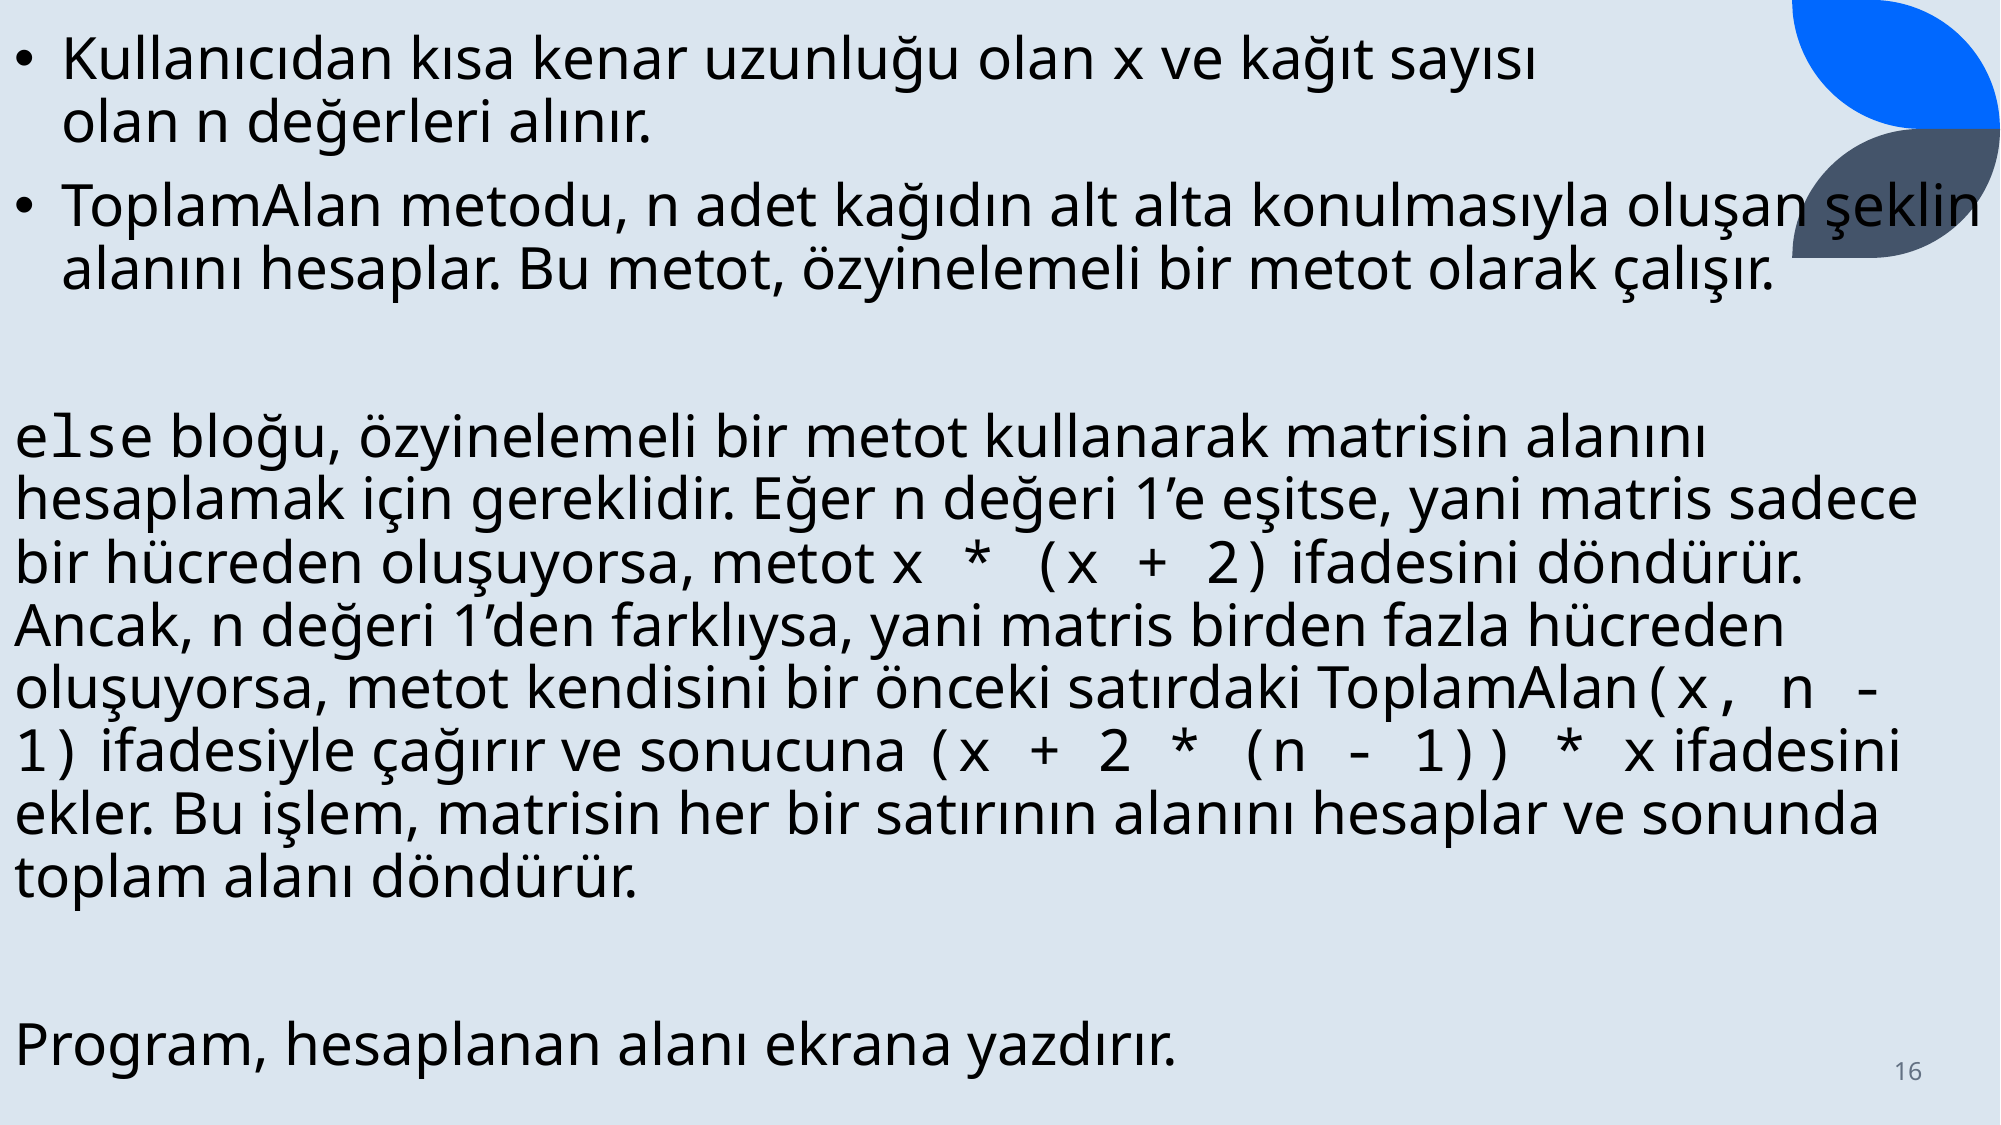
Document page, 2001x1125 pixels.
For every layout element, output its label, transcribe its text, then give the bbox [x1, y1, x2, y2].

list Kullanıcıdan kısa kenar uzunluğu olan x ve kağıt sayısı olan n değerleri alınır. ToplamAlan metodu, n adet kağıdın alt alta konulmasıyla oluşan şeklin alanını hesaplar. Bu metot, özyinelemeli bir metot olarak çalışır. else bloğu, özyinelemeli bir metot kullanarak matrisin alanını hesaplamak için gereklidir. Eğer n değeri 1’e eşitse, yani matris sadece bir hücreden oluşuyorsa, metot x * (x + 2) ifadesini döndürür. Ancak, n değeri 1’den farklıysa, yani matris birden fazla hücreden oluşuyorsa, metot kendisini bir önceki satırdaki ToplamAlan(x, n - 1) ifadesiyle çağırır ve sonucuna (x + 2 * (n - 1)) * x ifadesini ekler. Bu işlem, matrisin her bir satırının alanını hesaplar ve sonunda toplam alanı döndürür. Program, hesaplanan alanı ekrana yazdırır. [0, 22, 2000, 1115]
slide_number 16 [1665, 1042, 1938, 1103]
